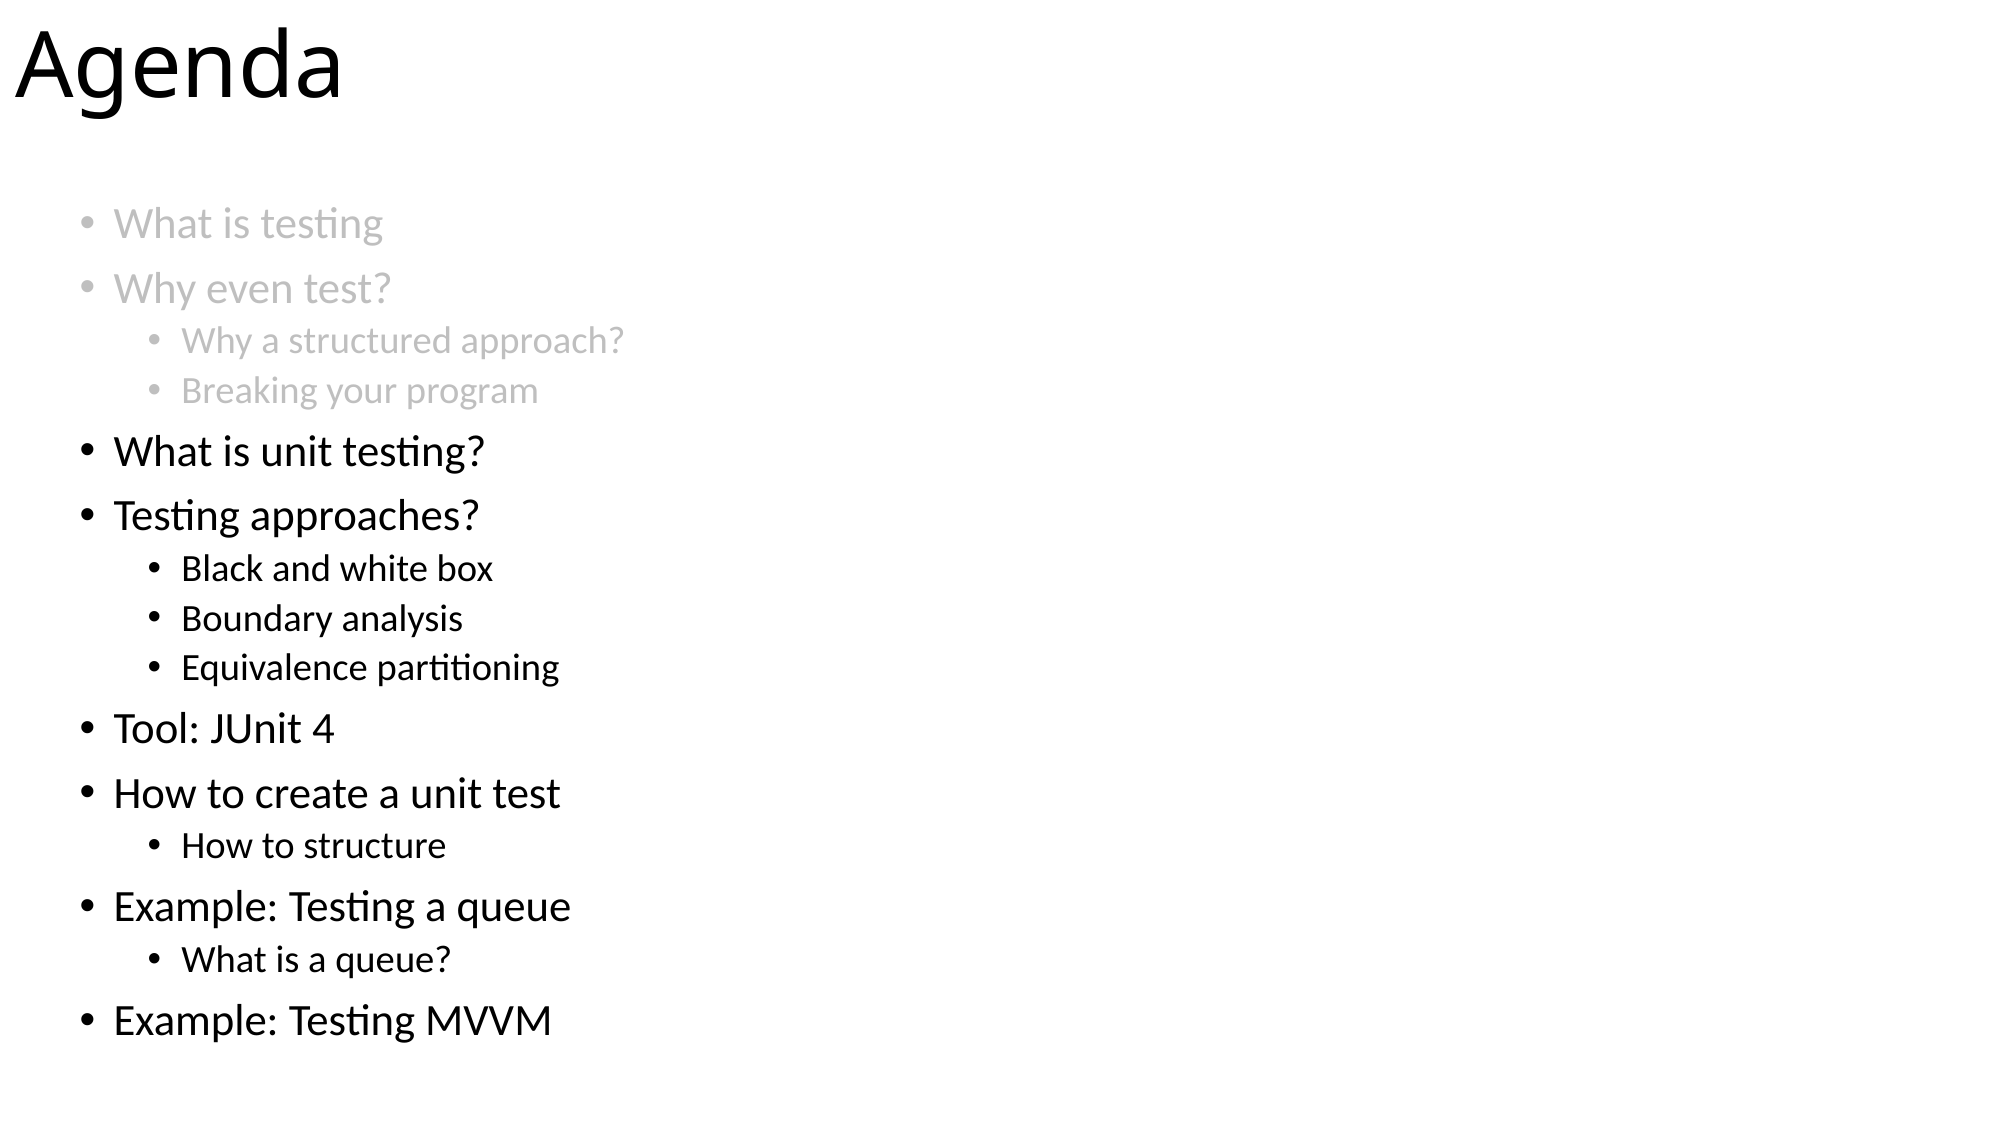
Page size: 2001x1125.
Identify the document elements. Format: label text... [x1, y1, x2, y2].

title Agenda [0, 0, 1725, 135]
list What is testing Why even test? Why a structured approach? Breaking your program What is unit testing? Testing approaches? Black and white box Boundary analysis Equivalence partitioning Tool: JUnit 4 How to create a unit test How to structure Example: Testing a queue What is a queue? Example: Testing MVVM [64, 192, 1936, 1063]
